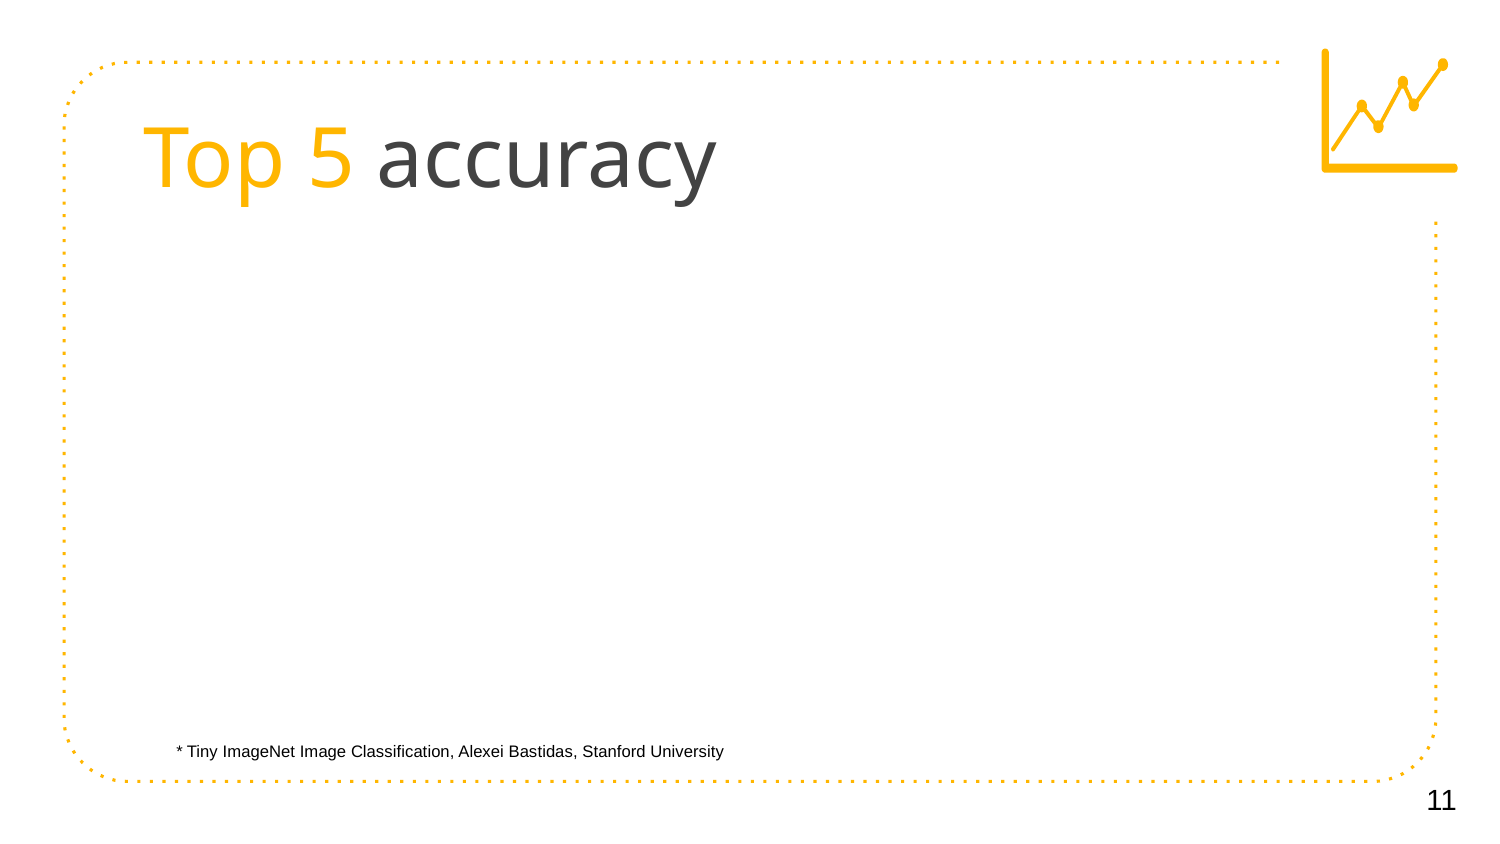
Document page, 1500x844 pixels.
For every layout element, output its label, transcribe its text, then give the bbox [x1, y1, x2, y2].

title Top 5 accuracy [128, 89, 1320, 237]
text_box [1321, 48, 1458, 173]
slide_number ‹#› [1411, 753, 1500, 844]
text_box * Tiny ImageNet Image Classification, Alexei Bastidas, Stanford University [161, 727, 747, 753]
